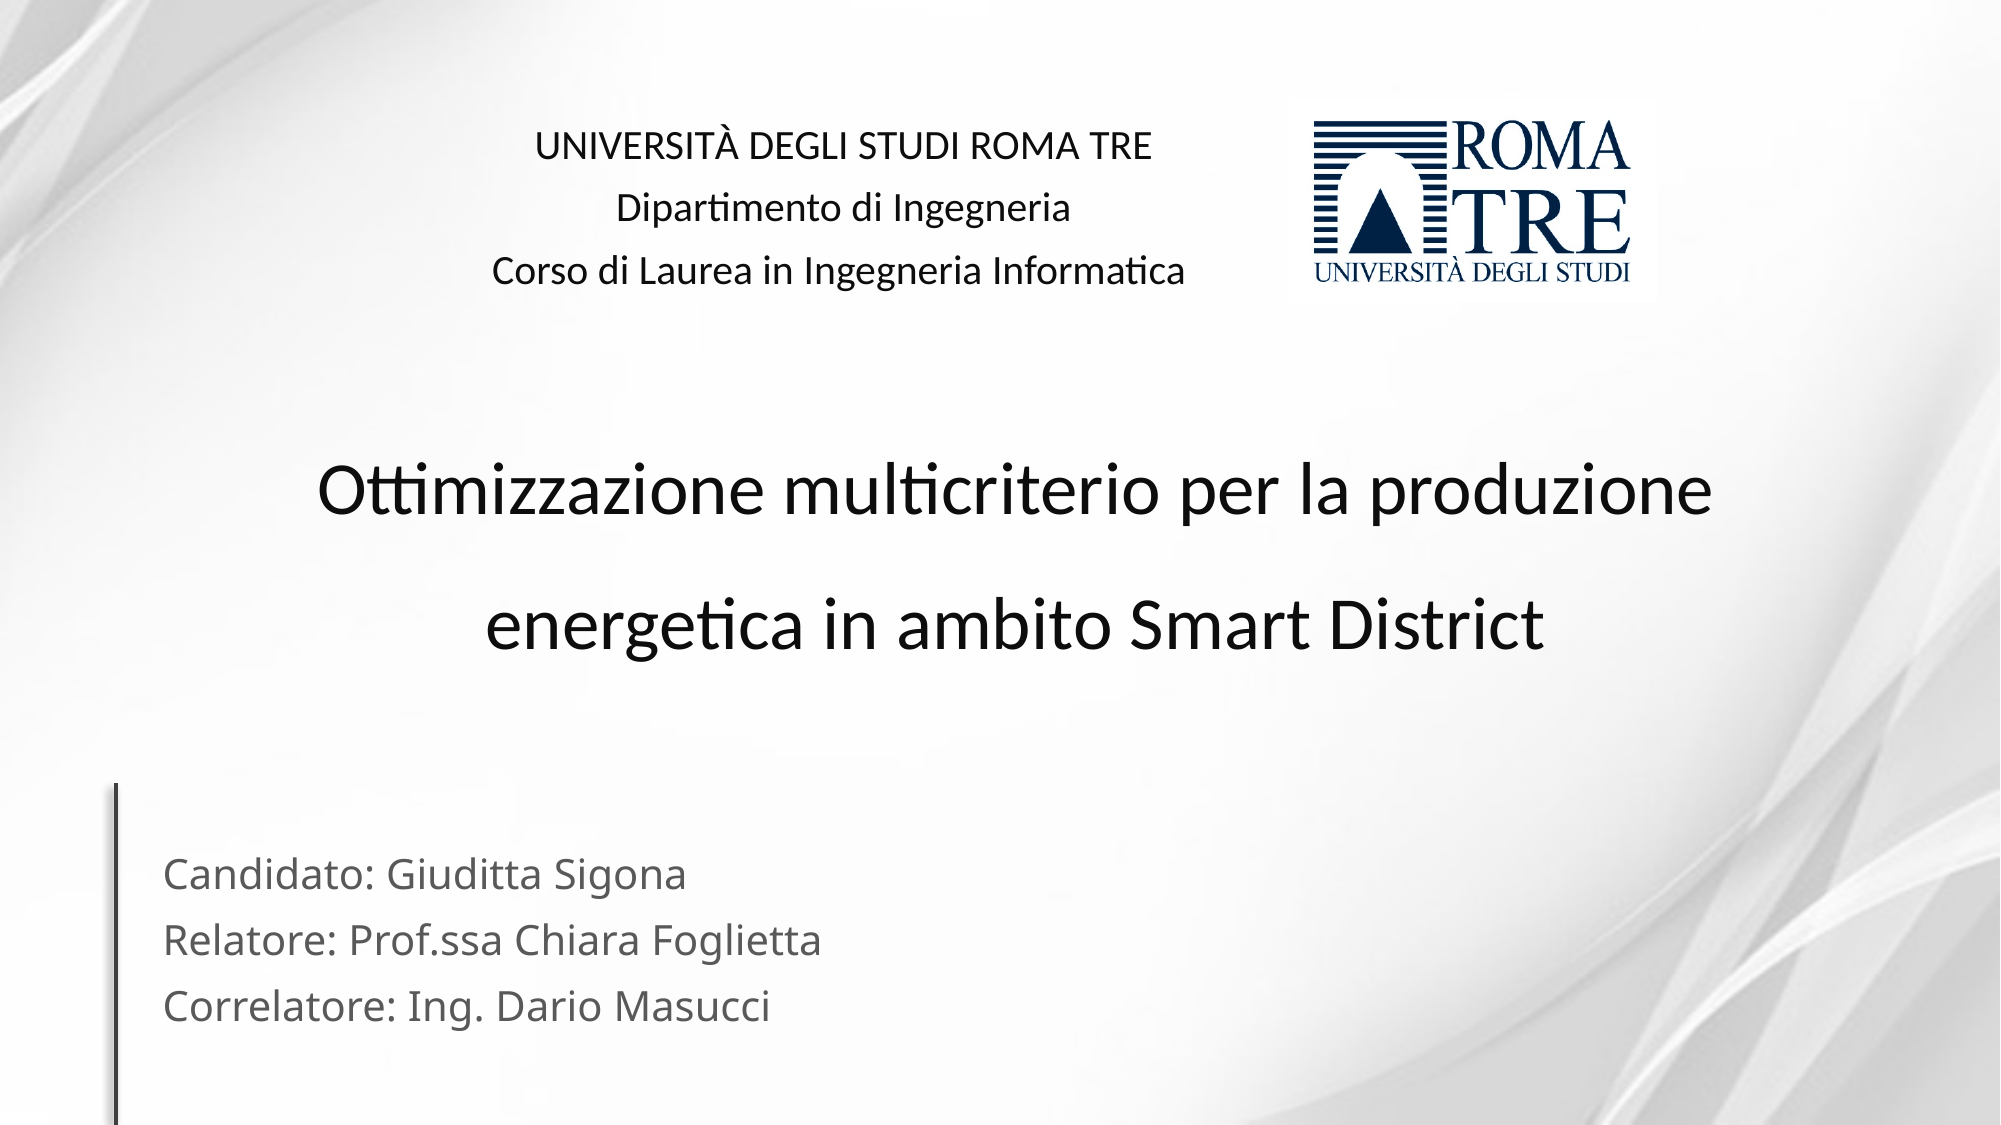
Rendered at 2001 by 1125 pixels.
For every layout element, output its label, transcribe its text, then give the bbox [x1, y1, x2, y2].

subtitle Candidato: Giuditta Sigona Relatore: Prof.ssa Chiara Foglietta Correlatore: Ing. Dario Masucci [147, 845, 981, 1066]
text_box Ottimizzazione multicriterio per la produzione energetica in ambito Smart District [289, 452, 1743, 672]
text_box UNIVERSITà DEGLI STUDI ROMA TRE​ Dipartimento di Ingegneria​ Corso di Laurea in Ingegneria Informatica [289, 109, 1289, 300]
picture [1289, 99, 1657, 302]
